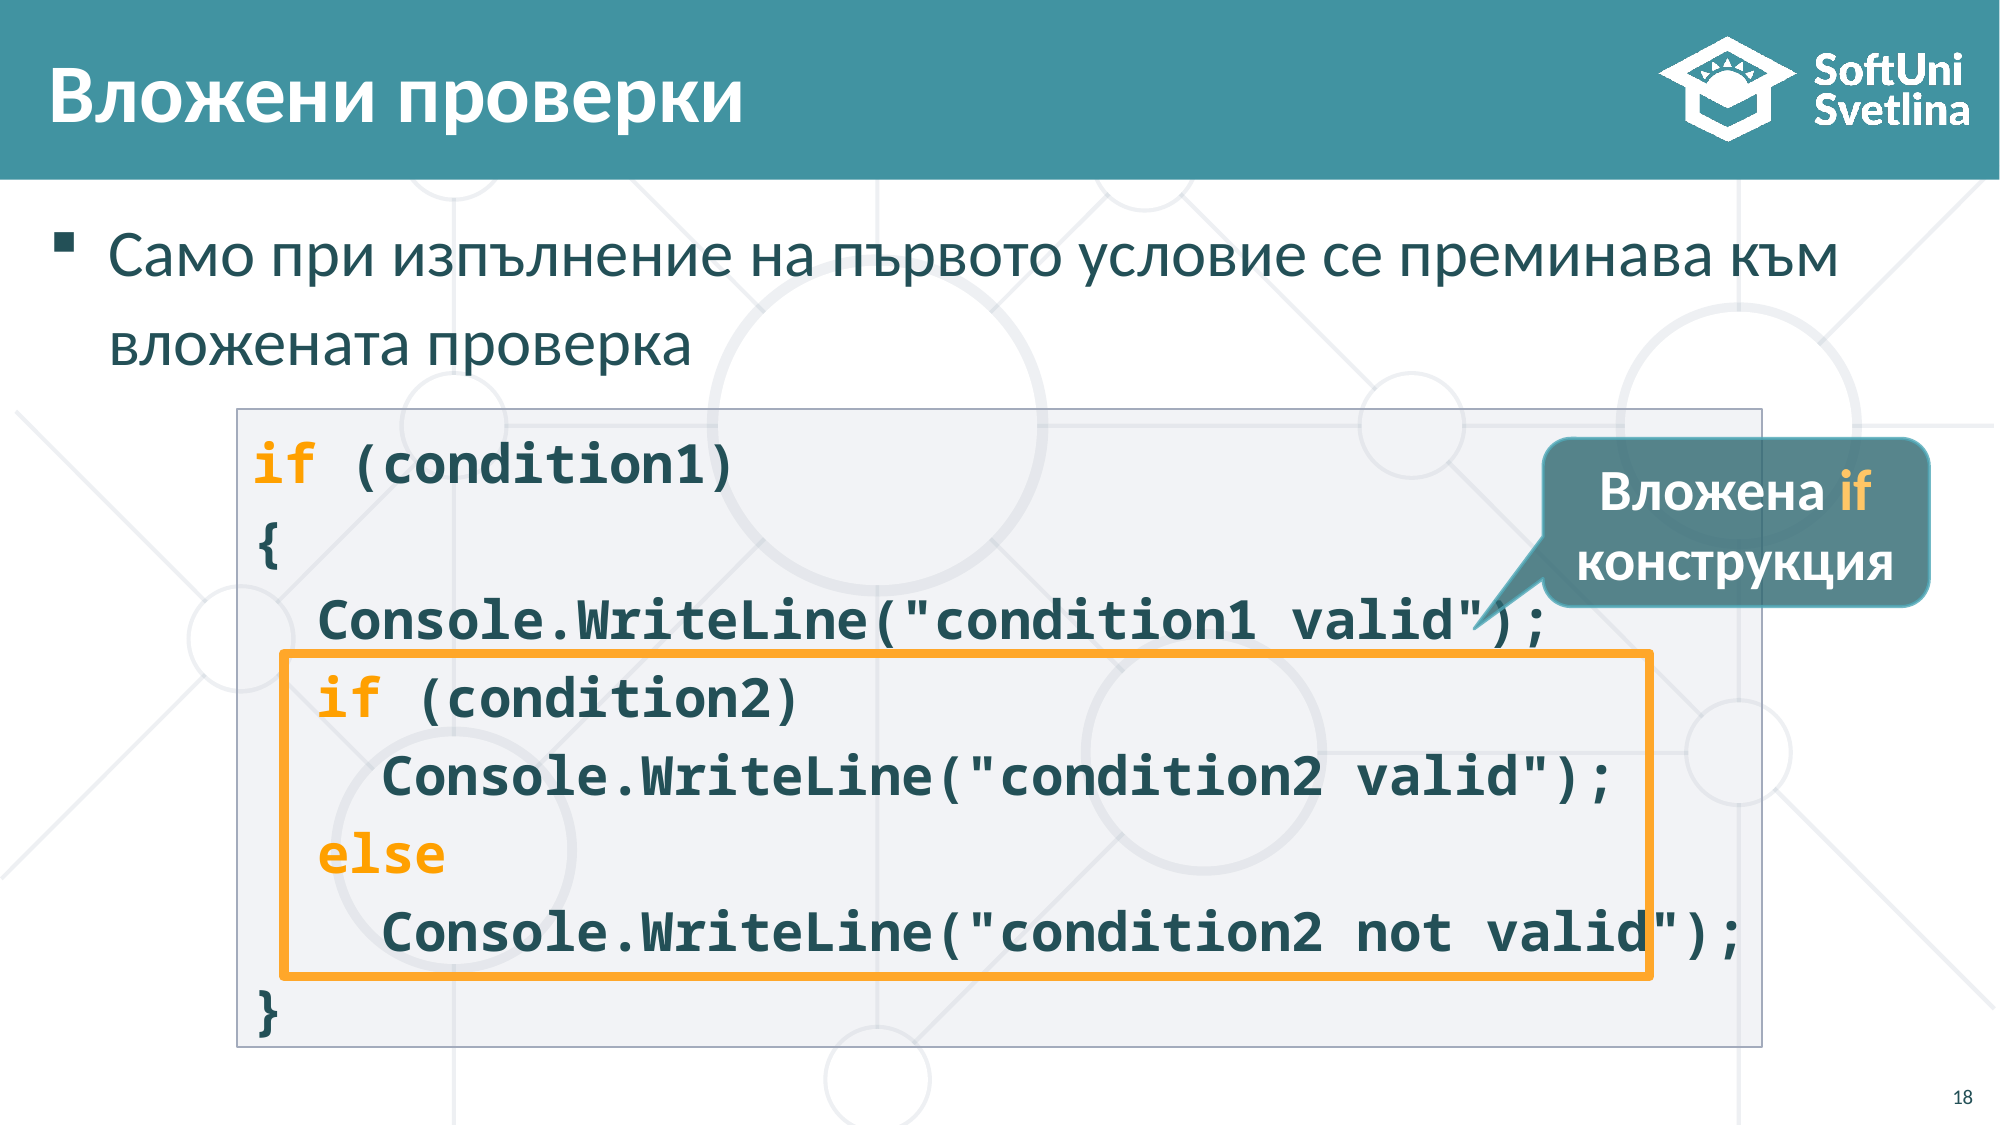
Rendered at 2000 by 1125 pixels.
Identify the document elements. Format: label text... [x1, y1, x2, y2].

text_box Вложена if конструкция [1472, 436, 1932, 631]
text_box if (condition1) { Console.WriteLine("condition1 valid"); if (condition2) Console.WriteLine("condition2 valid"); else Console.WriteLine("condition2 not valid"); } [237, 409, 1763, 1048]
slide_number 18 [1927, 1067, 1989, 1117]
title Вложени проверки [31, 16, 1638, 162]
text_box [282, 651, 1651, 979]
list Само при изпълнение на първото условие се преминава към вложената проверка [31, 196, 1970, 1109]
picture [1653, 32, 1971, 146]
